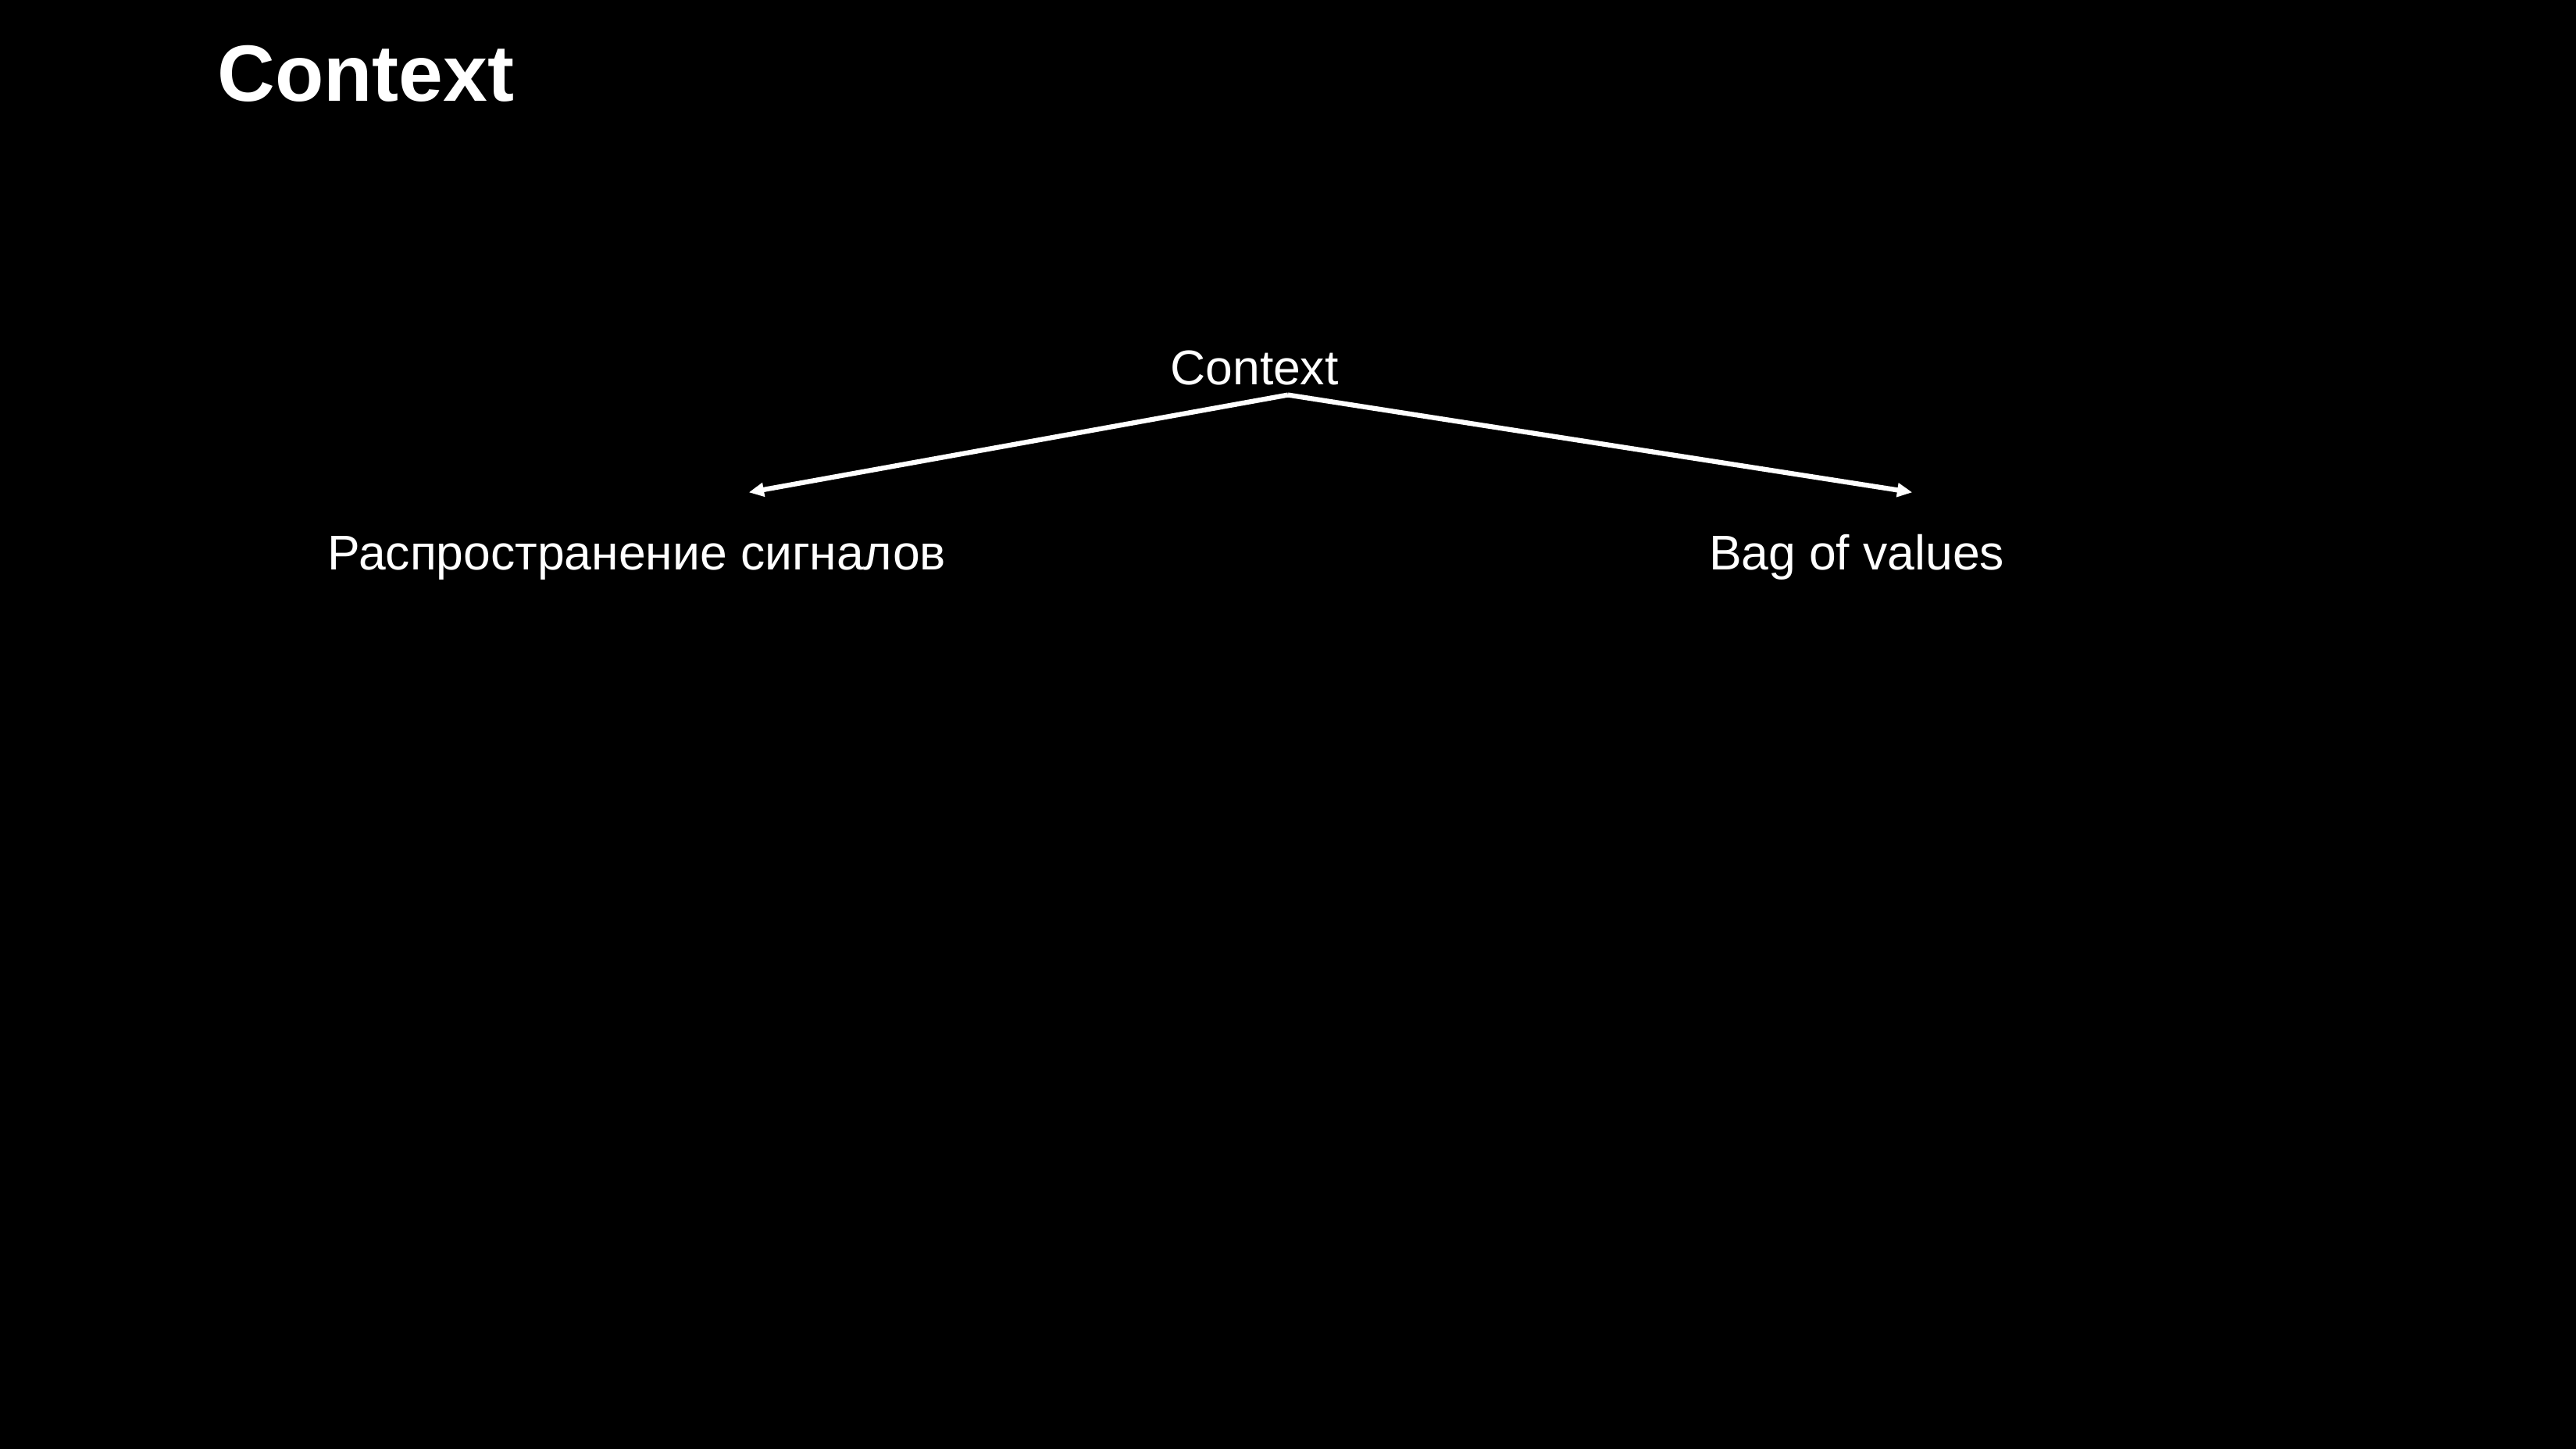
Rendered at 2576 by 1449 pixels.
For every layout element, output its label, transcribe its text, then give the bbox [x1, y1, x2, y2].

title Context [217, 21, 2349, 120]
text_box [748, 394, 1286, 493]
title Bag of values [1709, 492, 2115, 581]
title Context [1170, 306, 1406, 394]
title Распространение сигналов [327, 492, 1171, 581]
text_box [1287, 394, 1912, 493]
